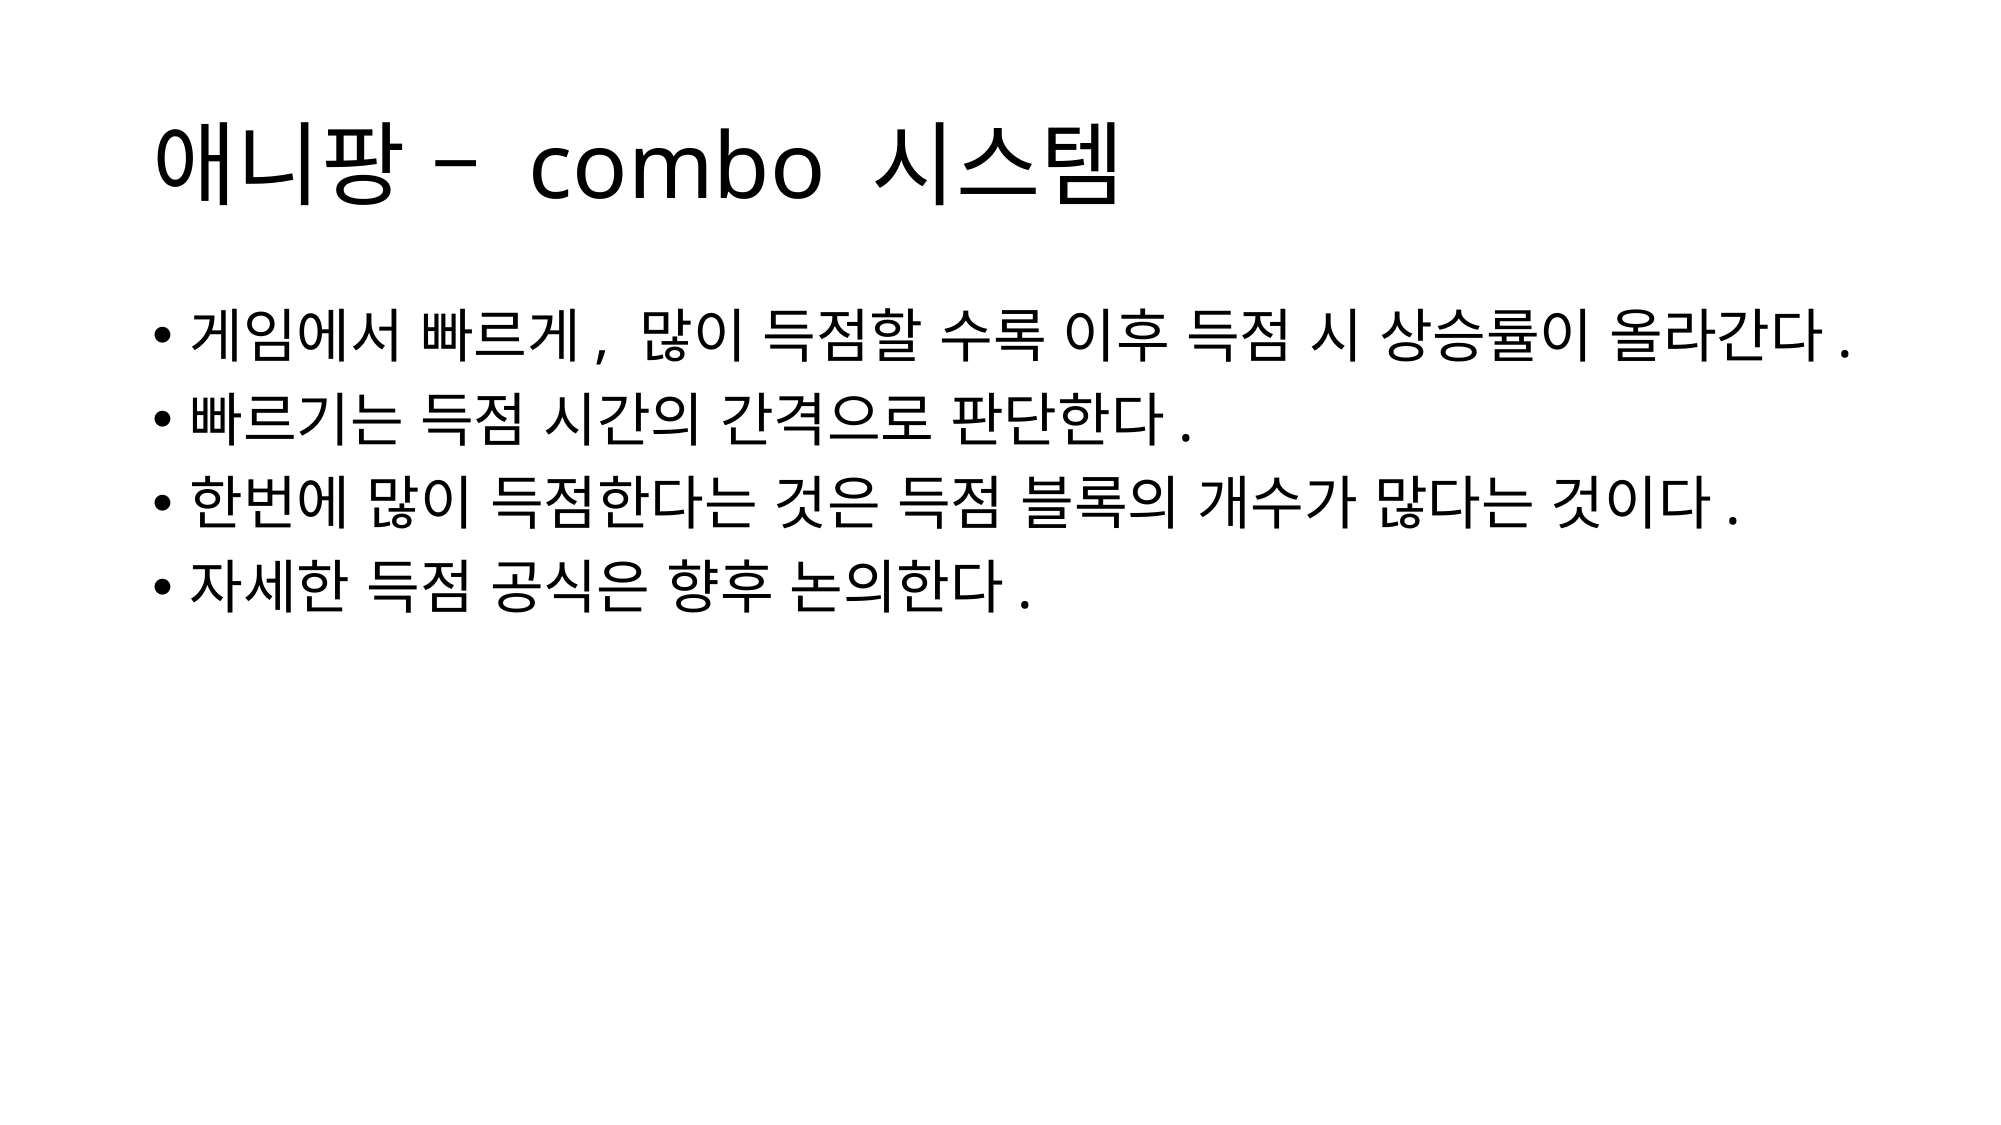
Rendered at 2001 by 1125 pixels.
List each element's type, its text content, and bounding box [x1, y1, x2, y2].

title 애니팡 – combo 시스템 [137, 59, 1863, 278]
list 게임에서 빠르게, 많이 득점할 수록 이후 득점 시 상승률이 올라간다. 빠르기는 득점 시간의 간격으로 판단한다. 한번에 많이 득점한다는 것은 득점 블록의 개수가 많다는 것이다. 자세한 득점 공식은 향후 논의한다. [137, 299, 1863, 1014]
